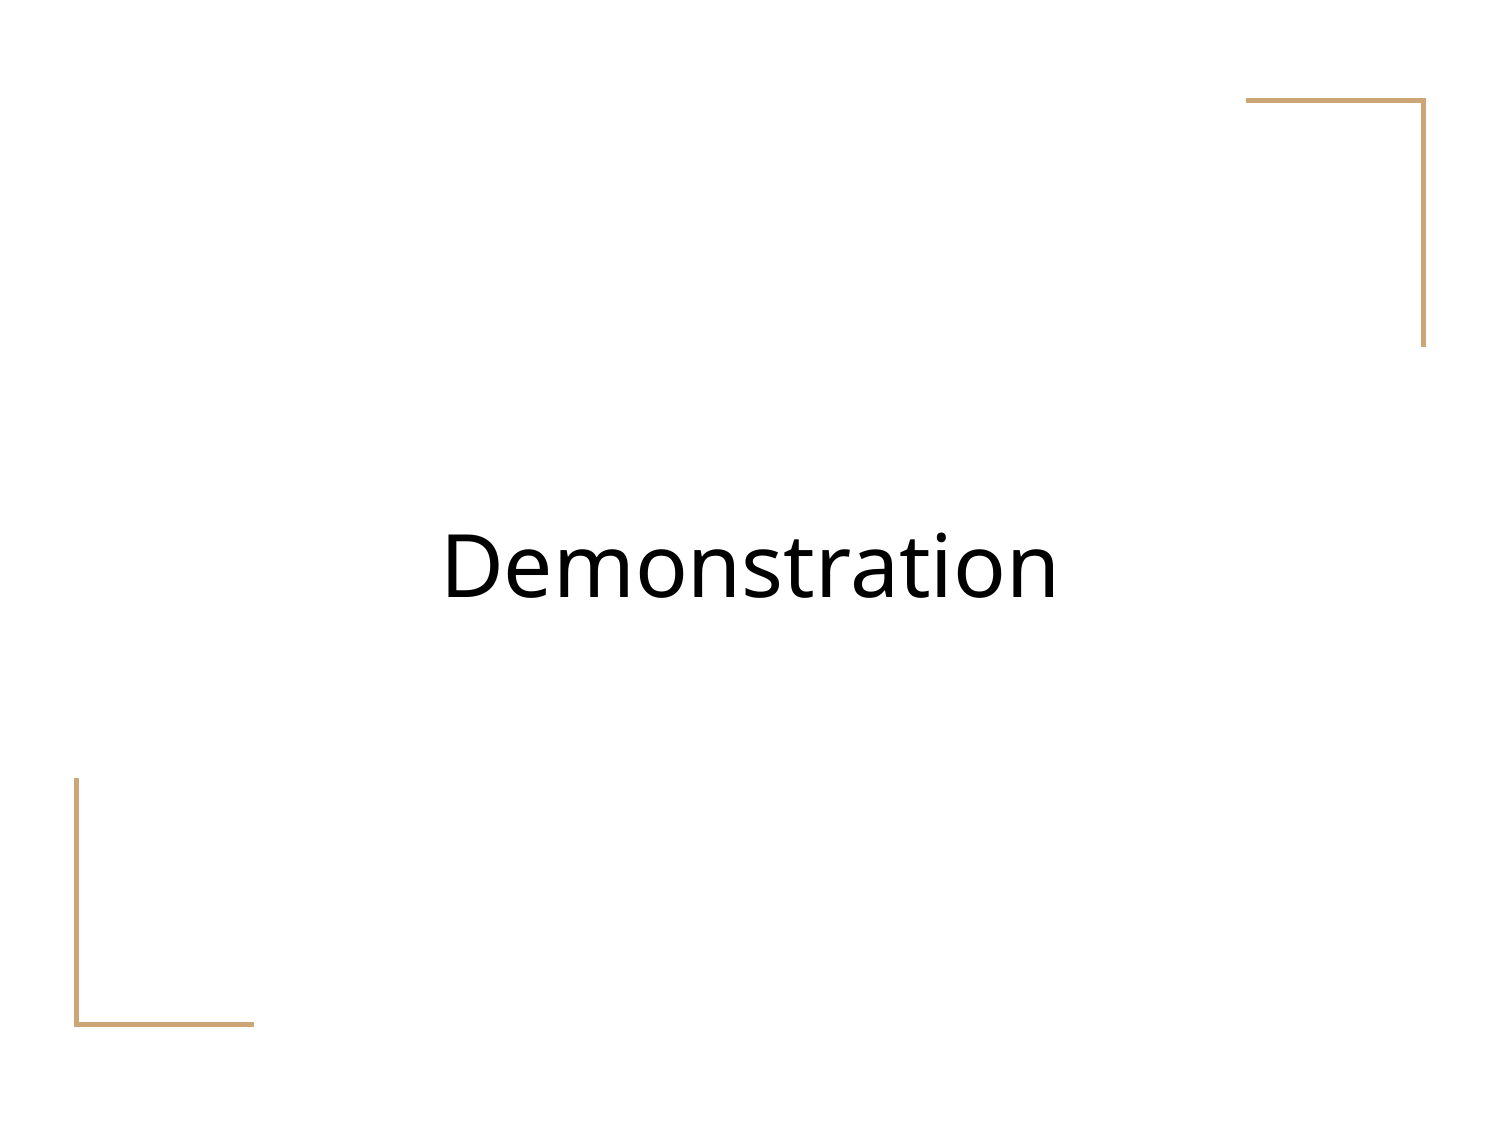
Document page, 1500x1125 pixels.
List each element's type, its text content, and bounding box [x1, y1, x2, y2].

title Demonstration [126, 395, 1374, 730]
